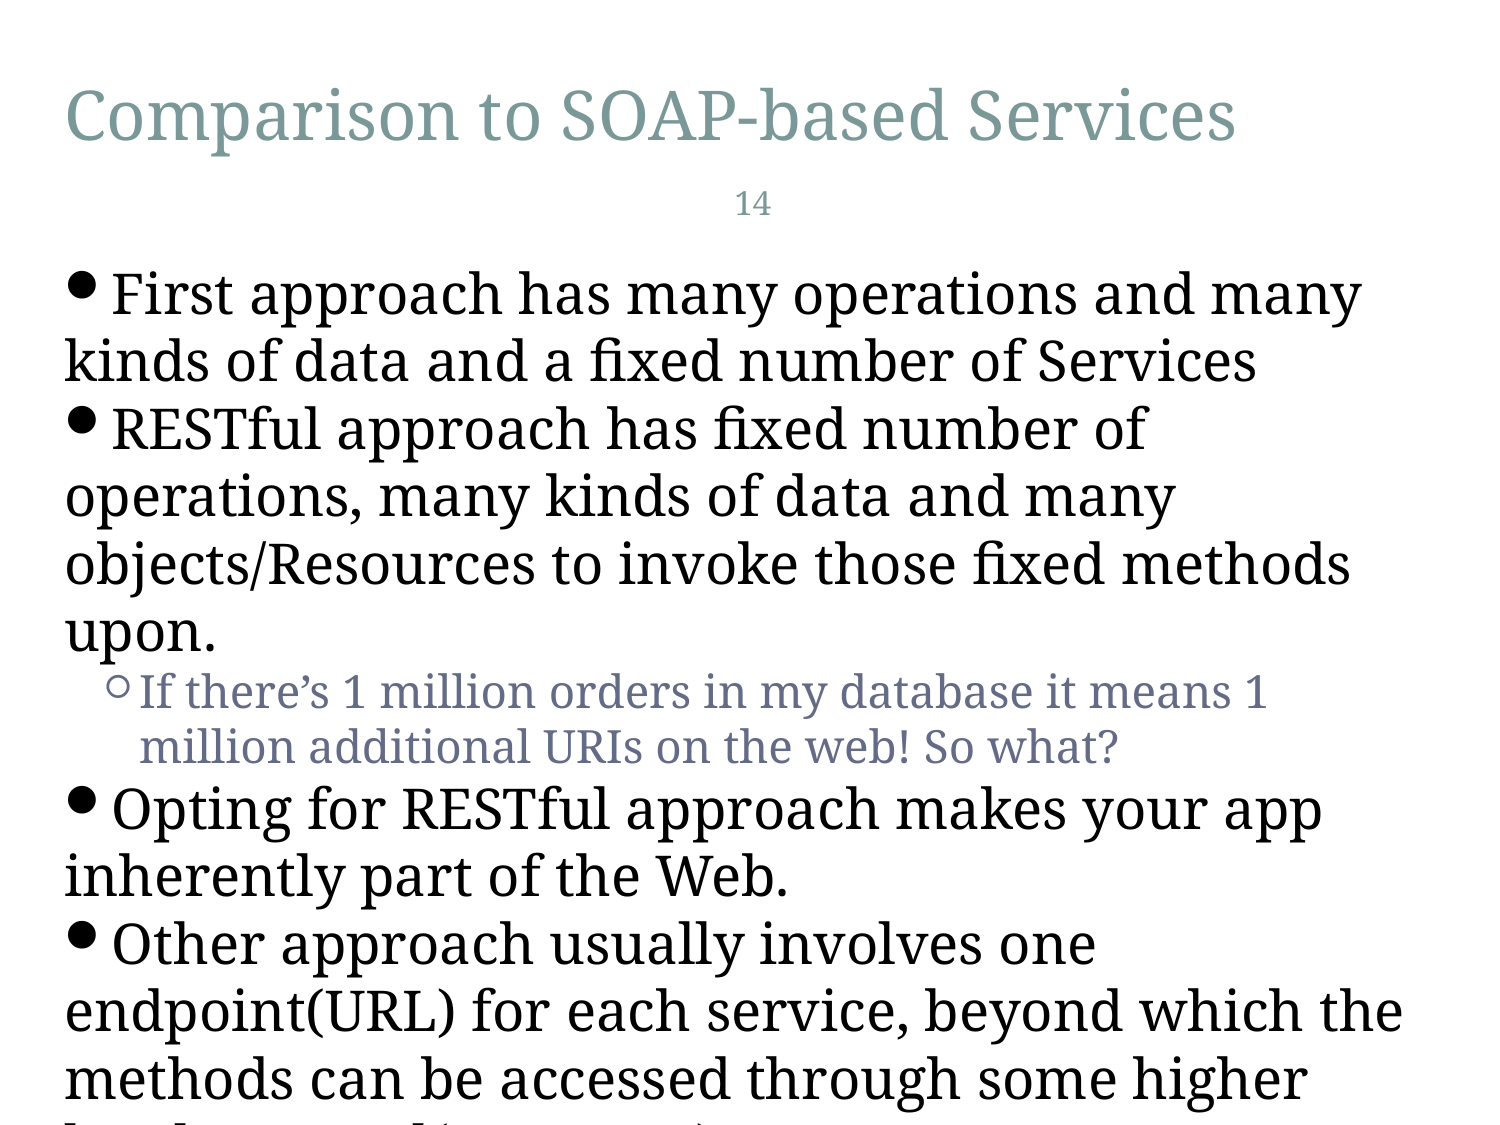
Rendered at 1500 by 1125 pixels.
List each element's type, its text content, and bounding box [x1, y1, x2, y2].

text_box Comparison to SOAP-based Services [49, 37, 1450, 162]
text_box First approach has many operations and many kinds of data and a fixed number of Services RESTful approach has fixed number of operations, many kinds of data and many objects/Resources to invoke those fixed methods upon. If there’s 1 million orders in my database it means 1 million additional URIs on the web! So what? Opting for RESTful approach makes your app inherently part of the Web. Other approach usually involves one endpoint(URL) for each service, beyond which the methods can be accessed through some higher level protocol(e.g. SOAP) [49, 250, 1445, 1001]
text_box 14 [715, 168, 791, 241]
